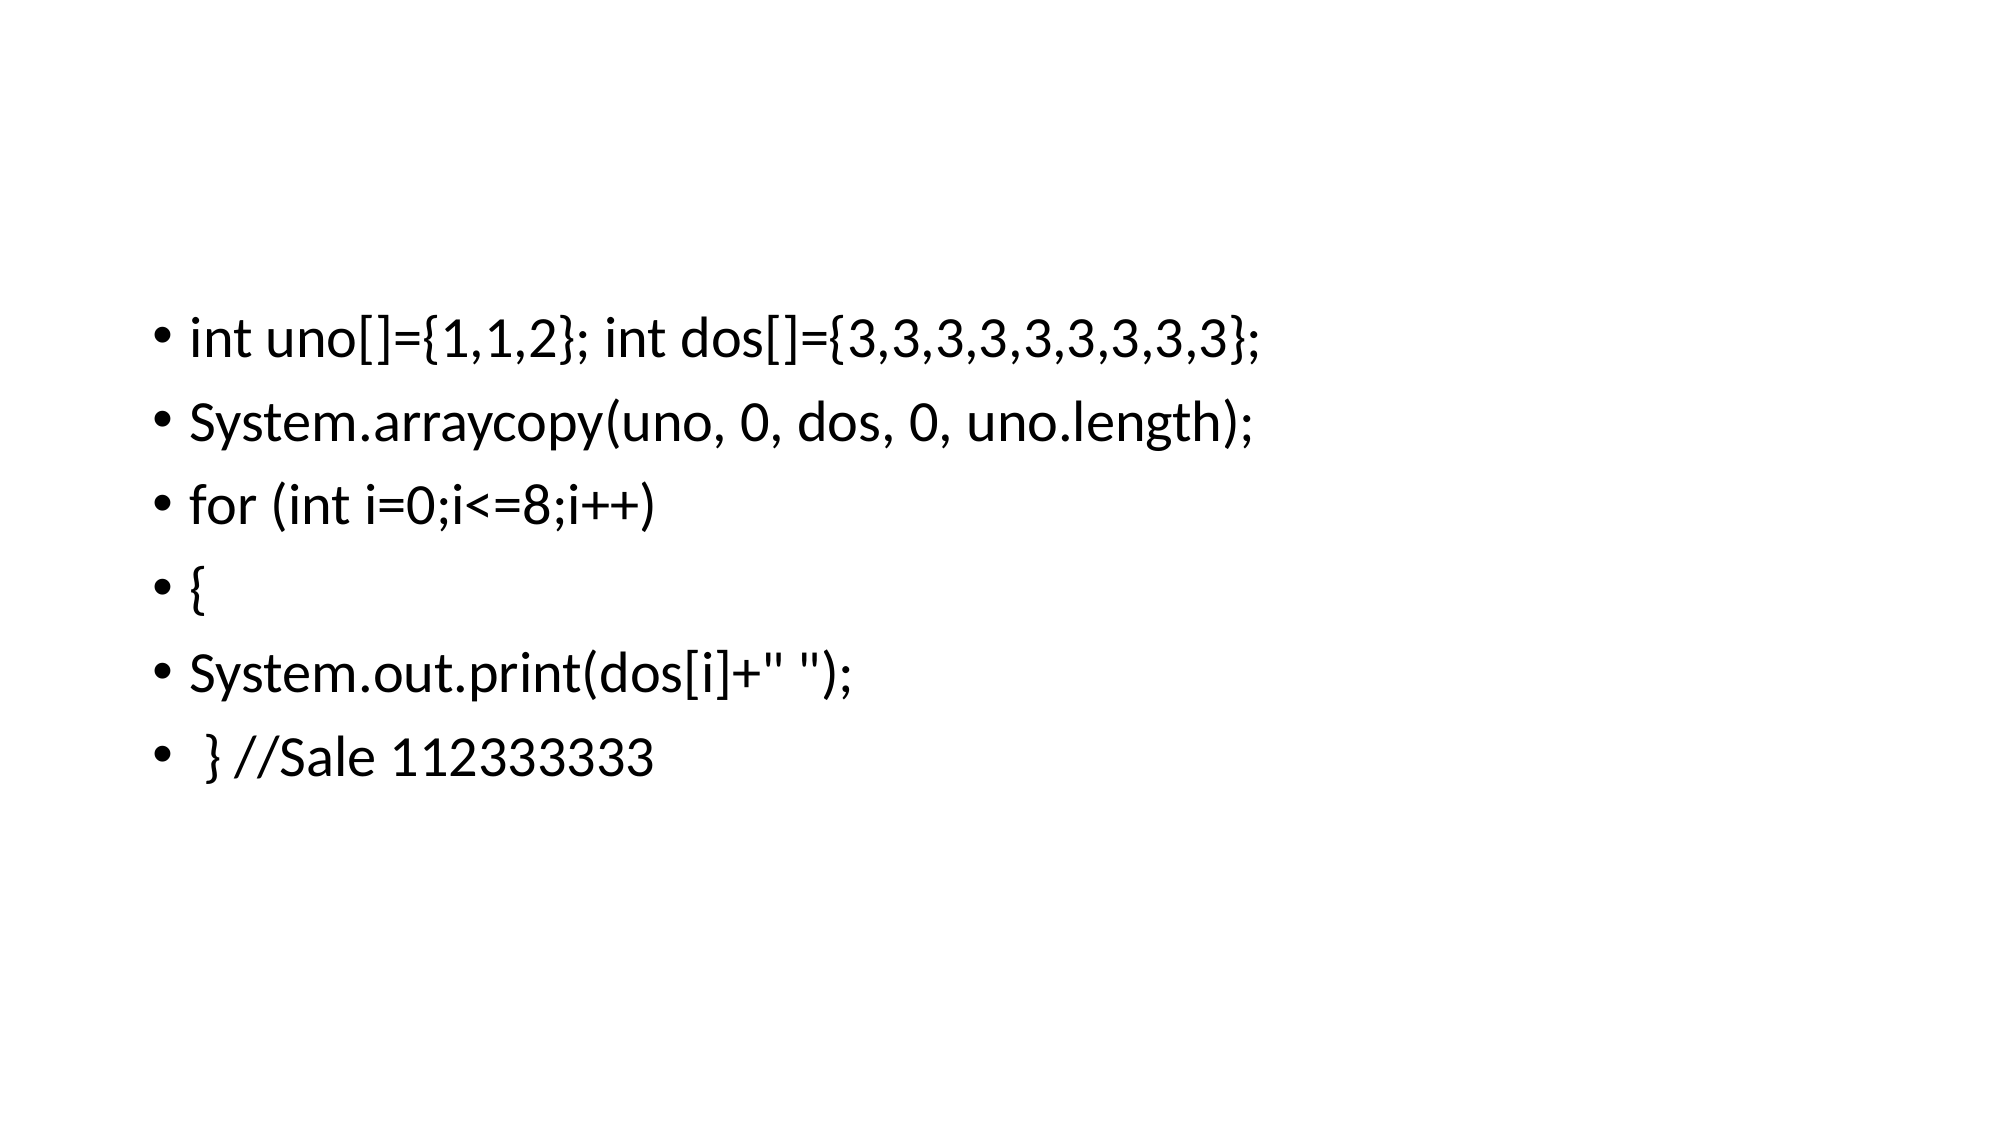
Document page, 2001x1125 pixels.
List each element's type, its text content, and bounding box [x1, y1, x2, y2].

list int uno[]={1,1,2}; int dos[]={3,3,3,3,3,3,3,3,3}; System.arraycopy(uno, 0, dos, 0, uno.length); for (int i=0;i<=8;i++) { System.out.print(dos[i]+" "); } //Sale 112333333 [137, 299, 1863, 1014]
